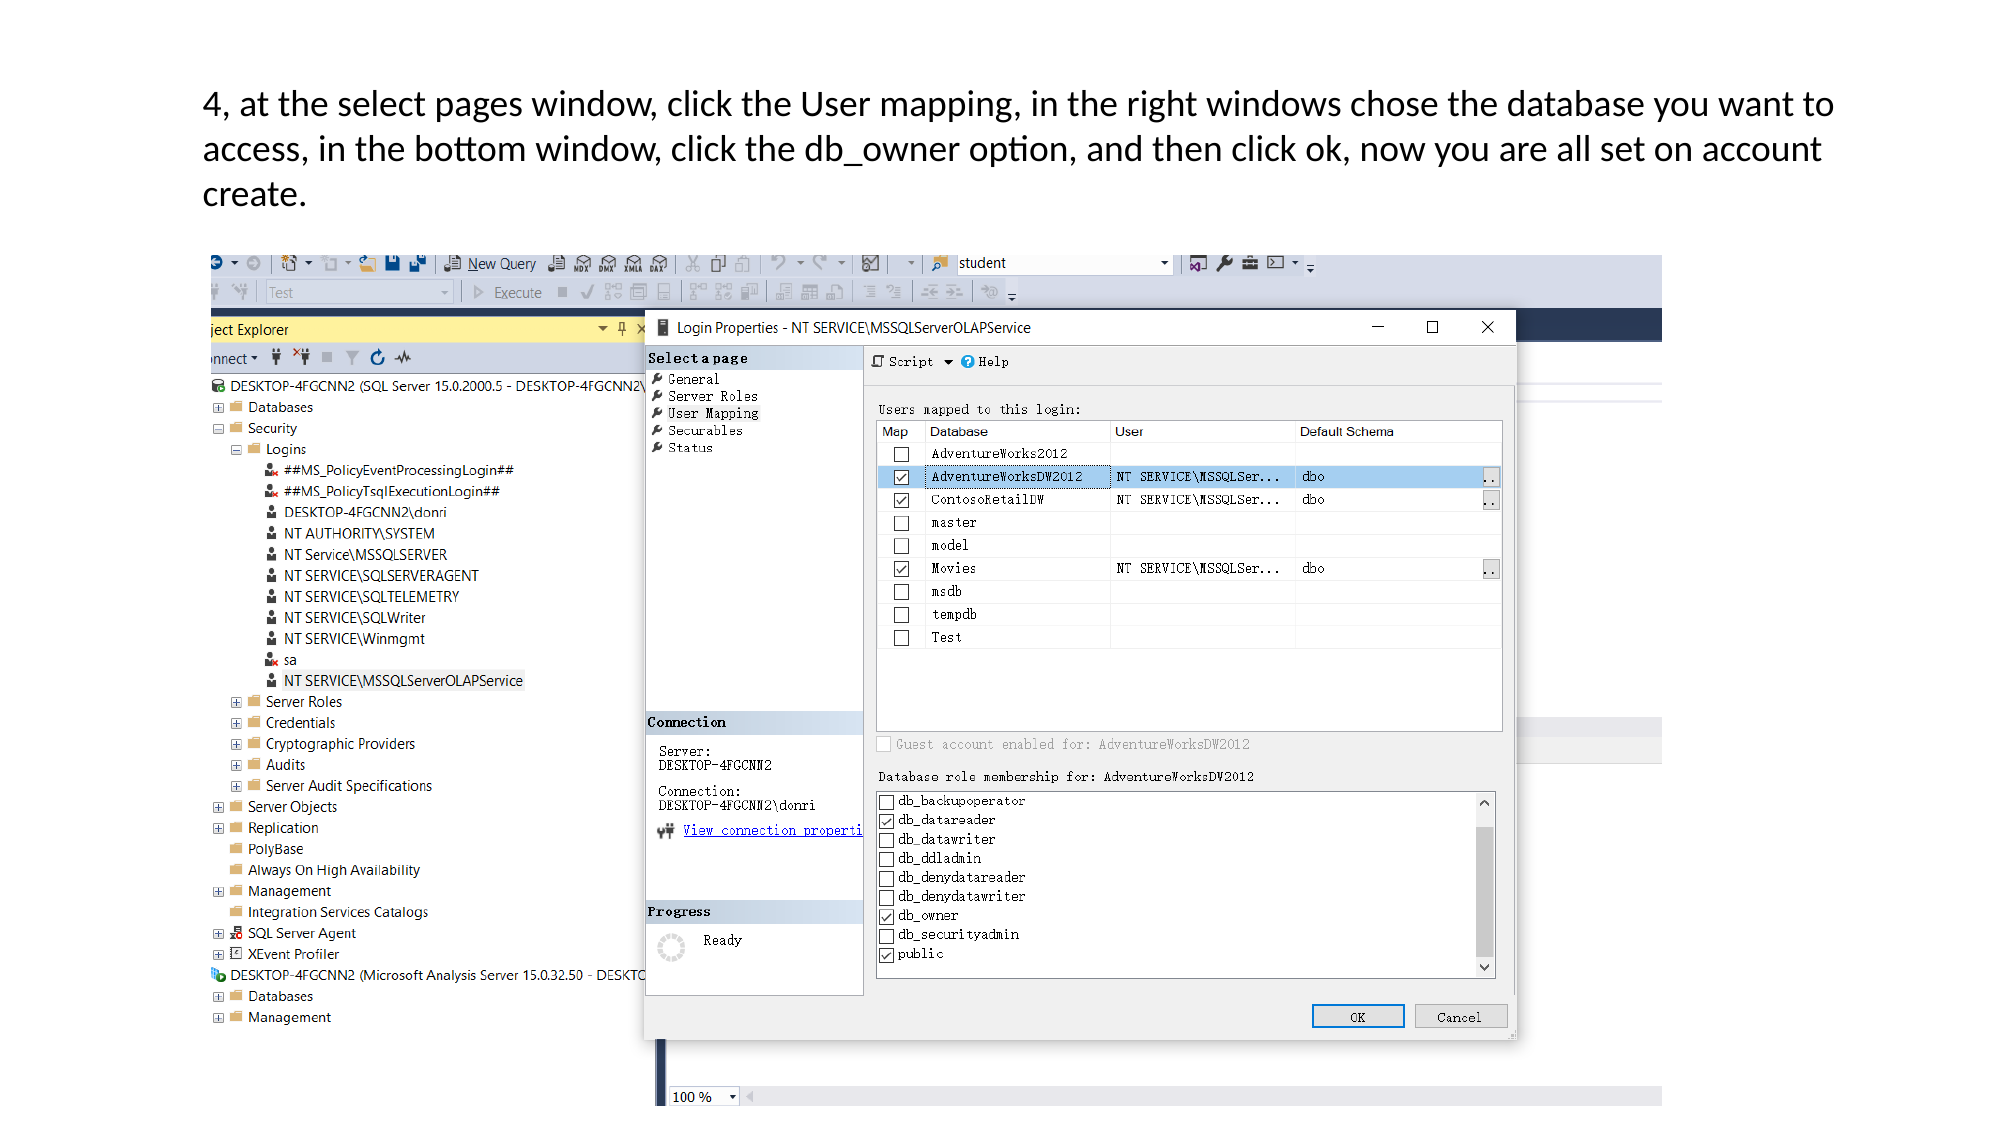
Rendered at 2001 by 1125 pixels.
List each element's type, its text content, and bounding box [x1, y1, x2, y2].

text_box 4, at the select pages window, click the User mapping, in the right windows chose the database you want to access, in the bottom window, click the db_owner option, and then click ok, now you are all set on account create. [187, 71, 1924, 266]
picture [211, 255, 1662, 1106]
